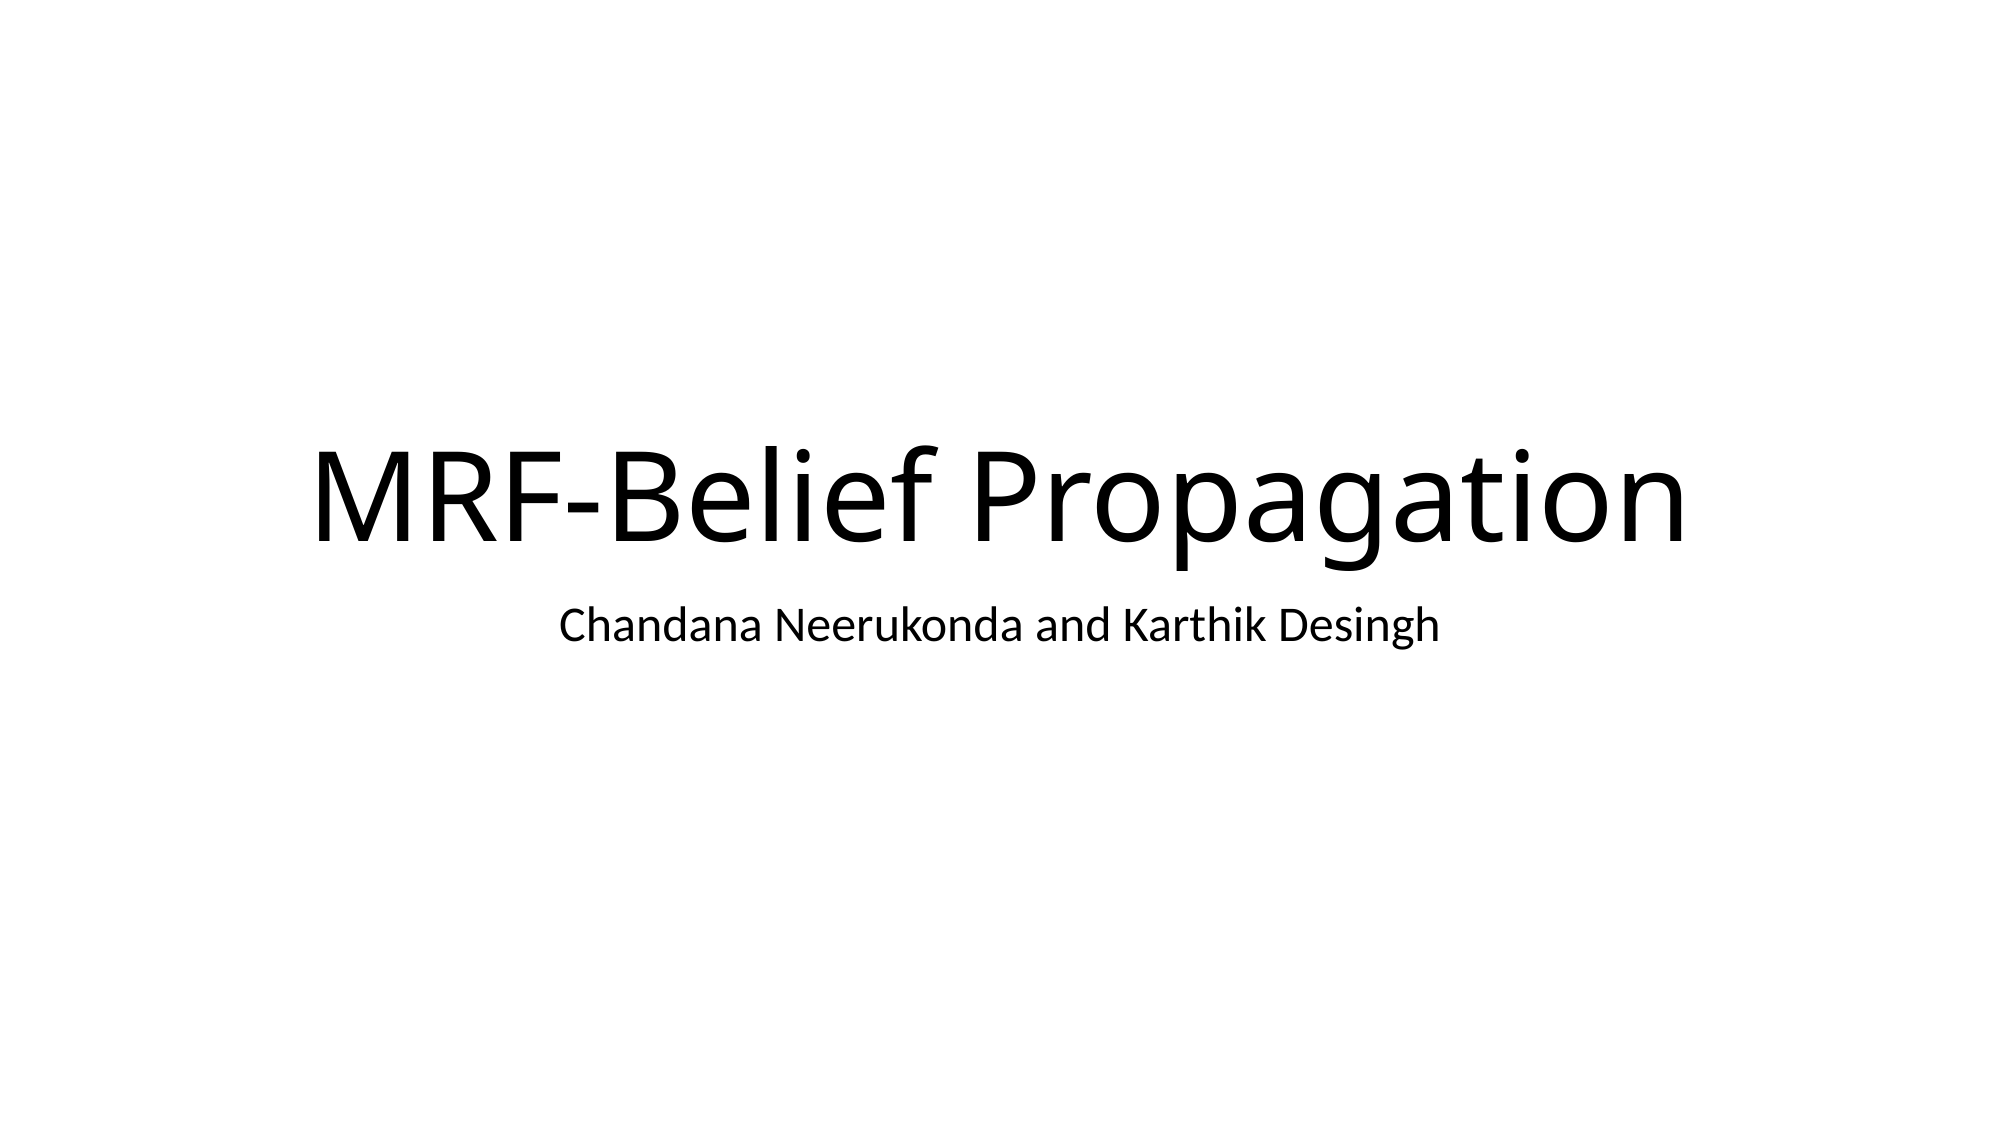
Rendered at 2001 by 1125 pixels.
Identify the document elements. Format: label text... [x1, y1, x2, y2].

title MRF-Belief Propagation [249, 184, 1750, 576]
subtitle Chandana Neerukonda and Karthik Desingh [249, 590, 1750, 863]
